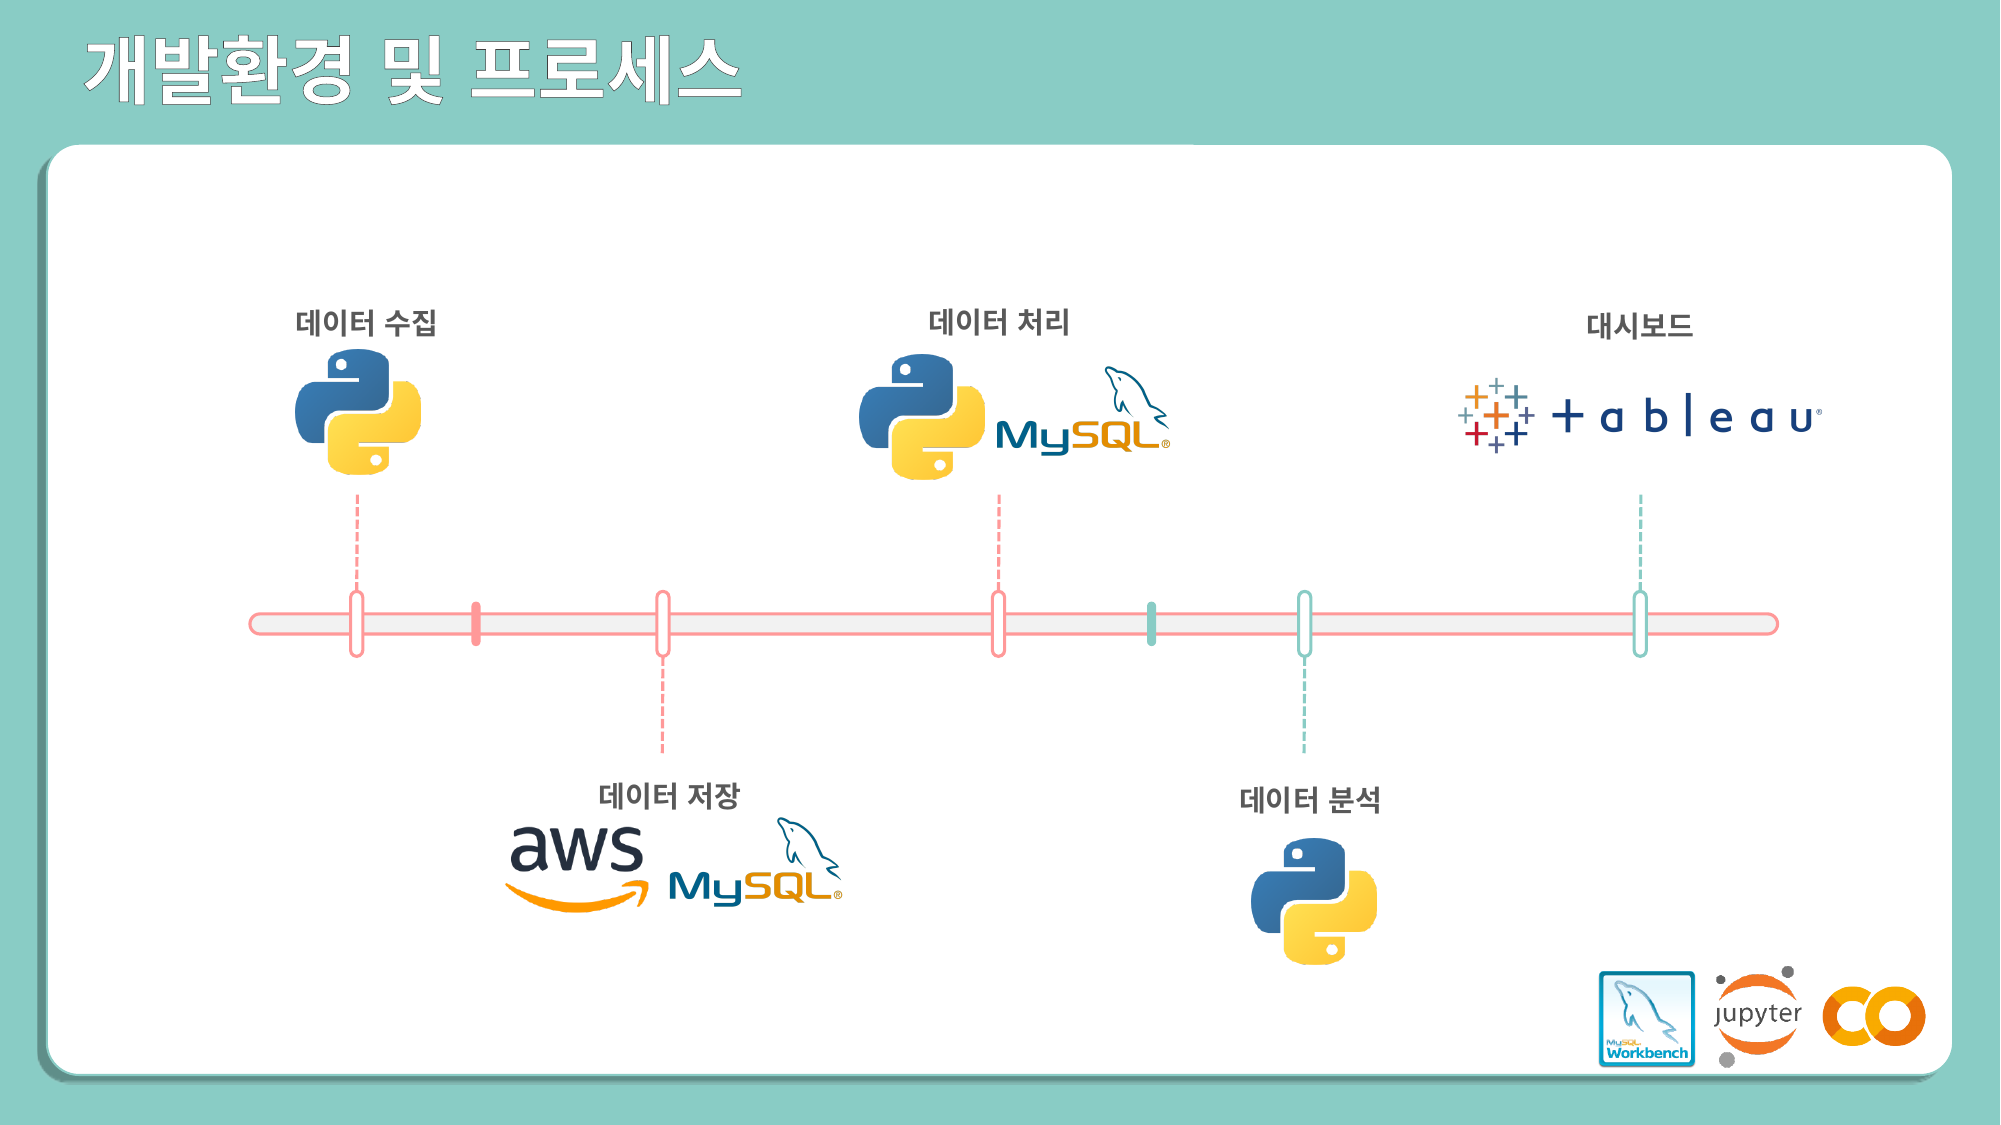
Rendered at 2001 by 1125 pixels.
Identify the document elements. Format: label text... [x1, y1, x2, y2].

text_box [1297, 590, 1312, 657]
picture [1712, 964, 1803, 1068]
text_box 데이터 저장 [479, 753, 861, 821]
picture [1597, 969, 1696, 1069]
text_box 데이터 수집 [176, 280, 558, 348]
text_box [655, 590, 671, 657]
text_box [1156, 612, 1297, 636]
picture [1814, 957, 1933, 1076]
text_box 데이터 분석 [1119, 757, 1502, 825]
text_box [1648, 612, 1779, 636]
text_box [991, 590, 1006, 658]
text_box [471, 602, 480, 646]
picture [1250, 838, 1377, 965]
text_box [364, 612, 471, 636]
text_box [1633, 590, 1648, 658]
picture [859, 336, 1196, 486]
text_box 개발환경 및 프로세스 [66, 15, 1231, 121]
picture [504, 786, 868, 937]
text_box [671, 612, 991, 636]
text_box [45, 142, 1955, 1077]
text_box 대시보드 [1449, 283, 1832, 351]
text_box [349, 590, 364, 658]
text_box [248, 612, 349, 636]
text_box 데이터 처리 [809, 279, 1191, 347]
picture [1604, 976, 1690, 1062]
picture [1456, 374, 1824, 458]
text_box [480, 612, 655, 636]
picture [295, 349, 421, 475]
text_box [1312, 612, 1633, 636]
text_box [1147, 602, 1156, 646]
text_box [1006, 612, 1147, 636]
